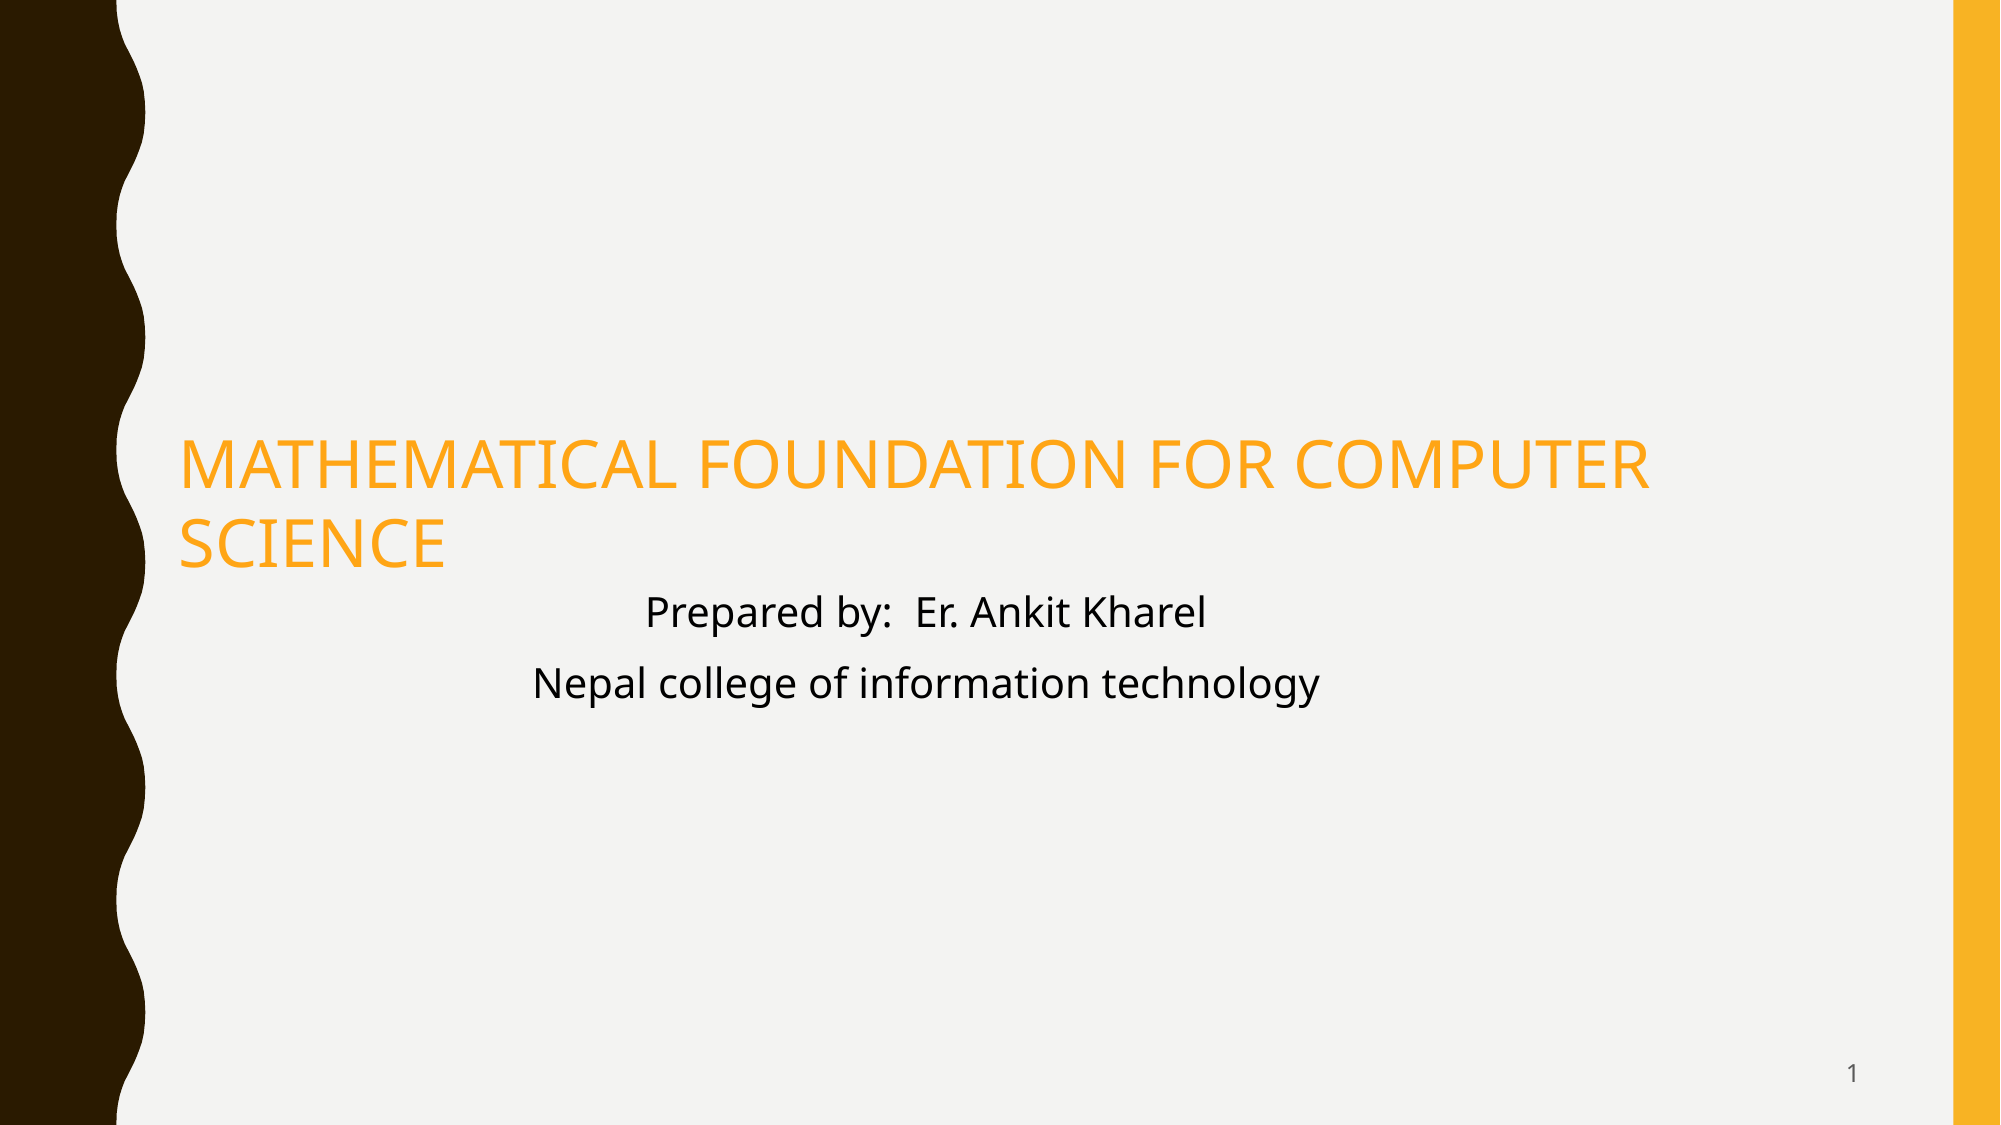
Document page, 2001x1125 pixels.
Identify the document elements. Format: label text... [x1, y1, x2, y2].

text_box MATHEMATICAL FOUNDATION FOR COMPUTER SCIENCE [163, 413, 1934, 589]
text_box Prepared by: Er. Ankit Kharel Nepal college of information technology [507, 589, 1345, 734]
slide_number ‹#› [1412, 1045, 1875, 1103]
